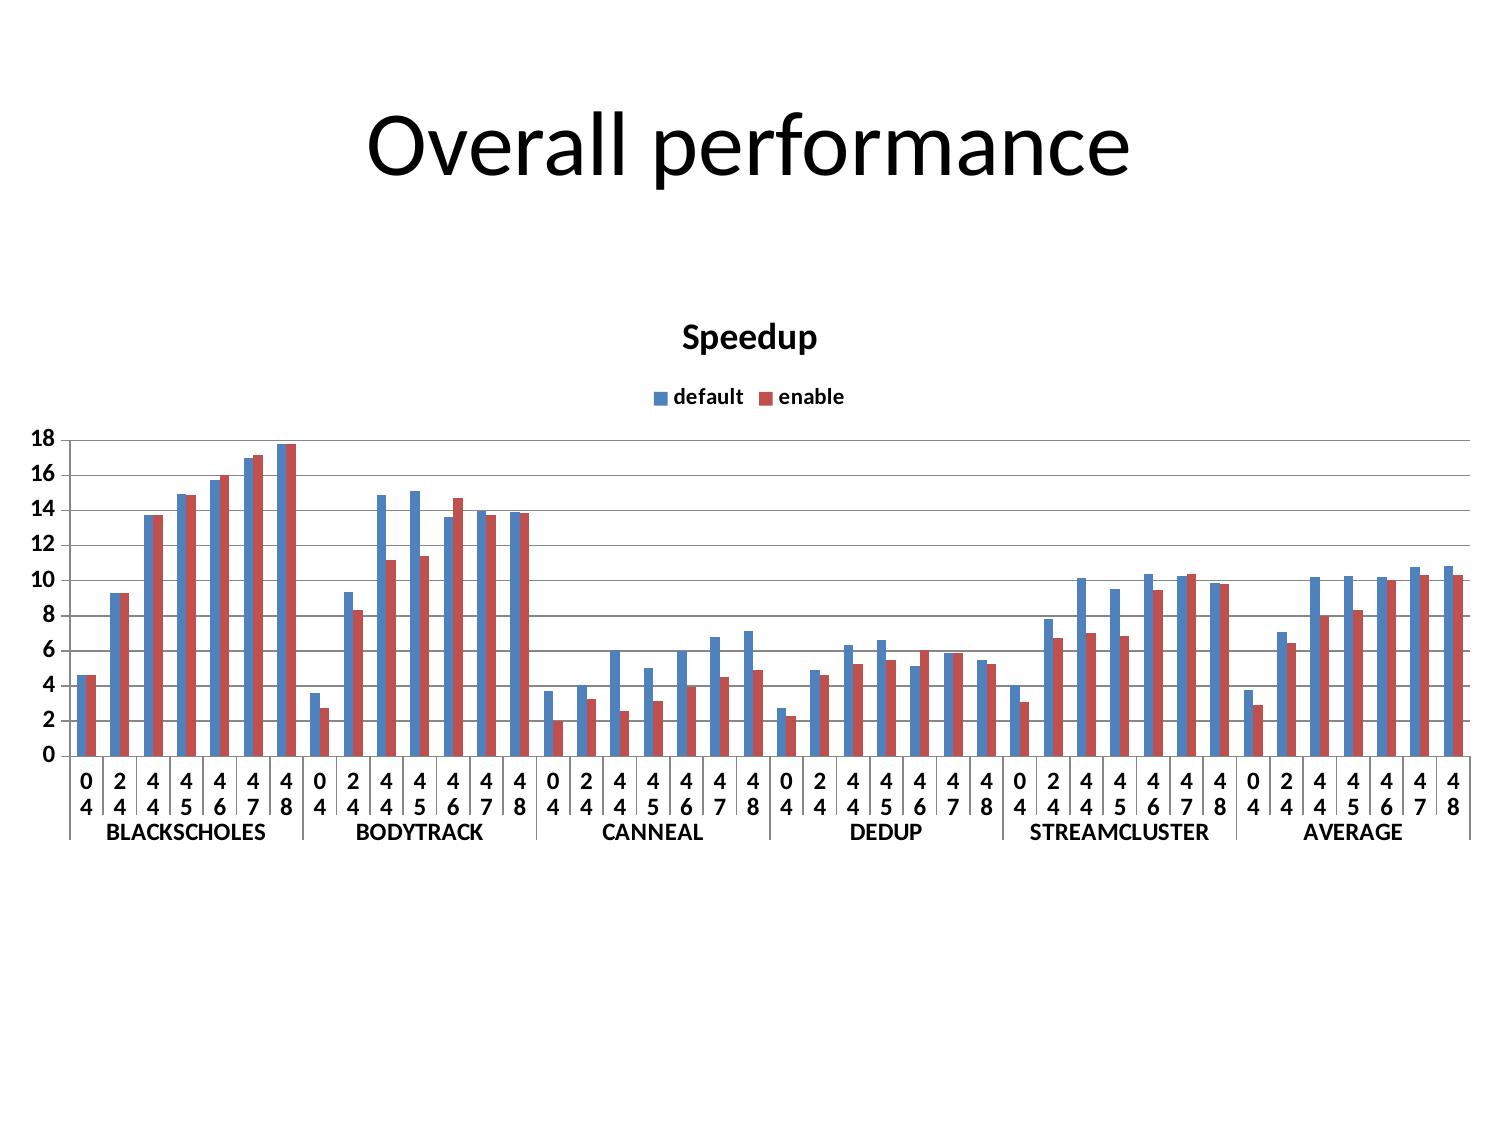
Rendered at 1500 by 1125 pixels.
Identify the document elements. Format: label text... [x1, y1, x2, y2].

title Overall performance [75, 45, 1425, 233]
chart [0, 290, 1500, 858]
